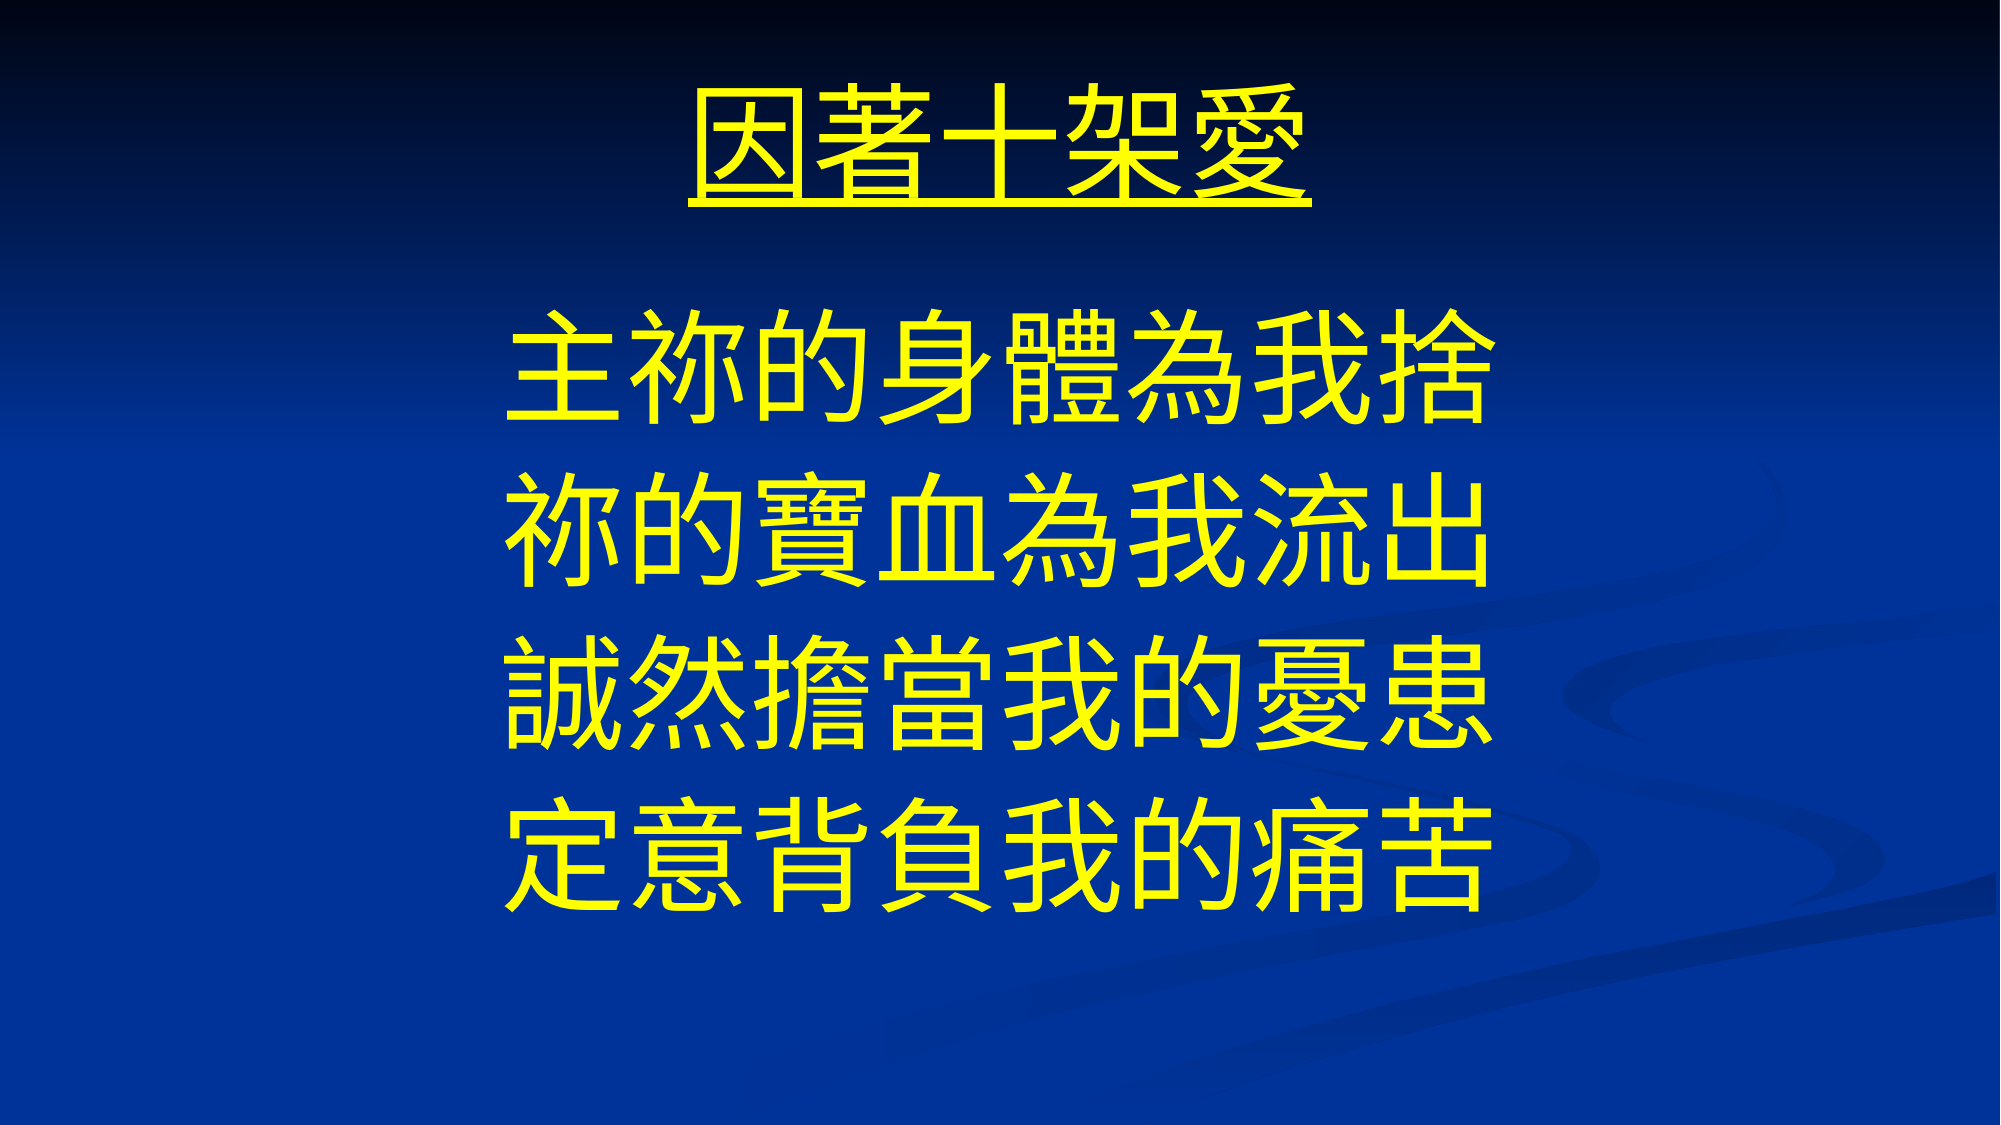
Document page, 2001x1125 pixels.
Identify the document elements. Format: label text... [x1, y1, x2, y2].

list 主祢的身體為我捨 祢的寶血為我流出 誠然擔當我的憂患 定意背負我的痛苦 [54, 282, 1945, 1025]
title 因著十架愛 [99, 45, 1900, 233]
